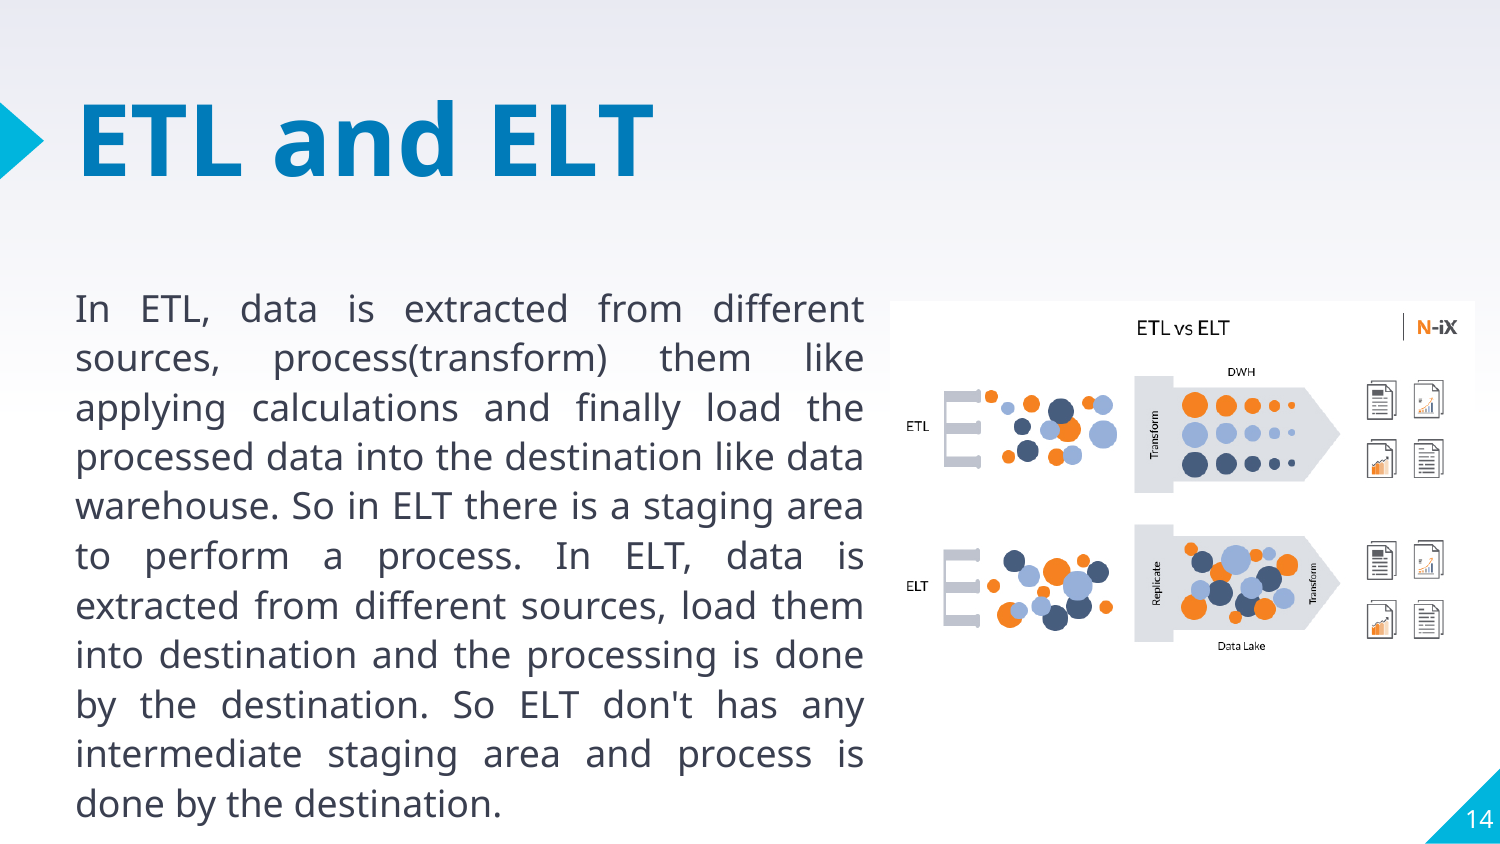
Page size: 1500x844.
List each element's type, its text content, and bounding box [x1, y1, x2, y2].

picture [890, 301, 1476, 669]
list In ETL, data is extracted from different sources, process(transform) them like applying calculations and finally load the processed data into the destination like data warehouse. So in ELT there is a staging area to perform a process. In ELT, data is extracted from different sources, load them into destination and the processing is done by the destination. So ELT don't has any intermediate staging area and process is done by the destination. [75, 280, 866, 539]
title ETL and ELT [75, 99, 1001, 277]
slide_number ‹#› [1418, 804, 1494, 838]
text_box [27, 760, 1500, 804]
